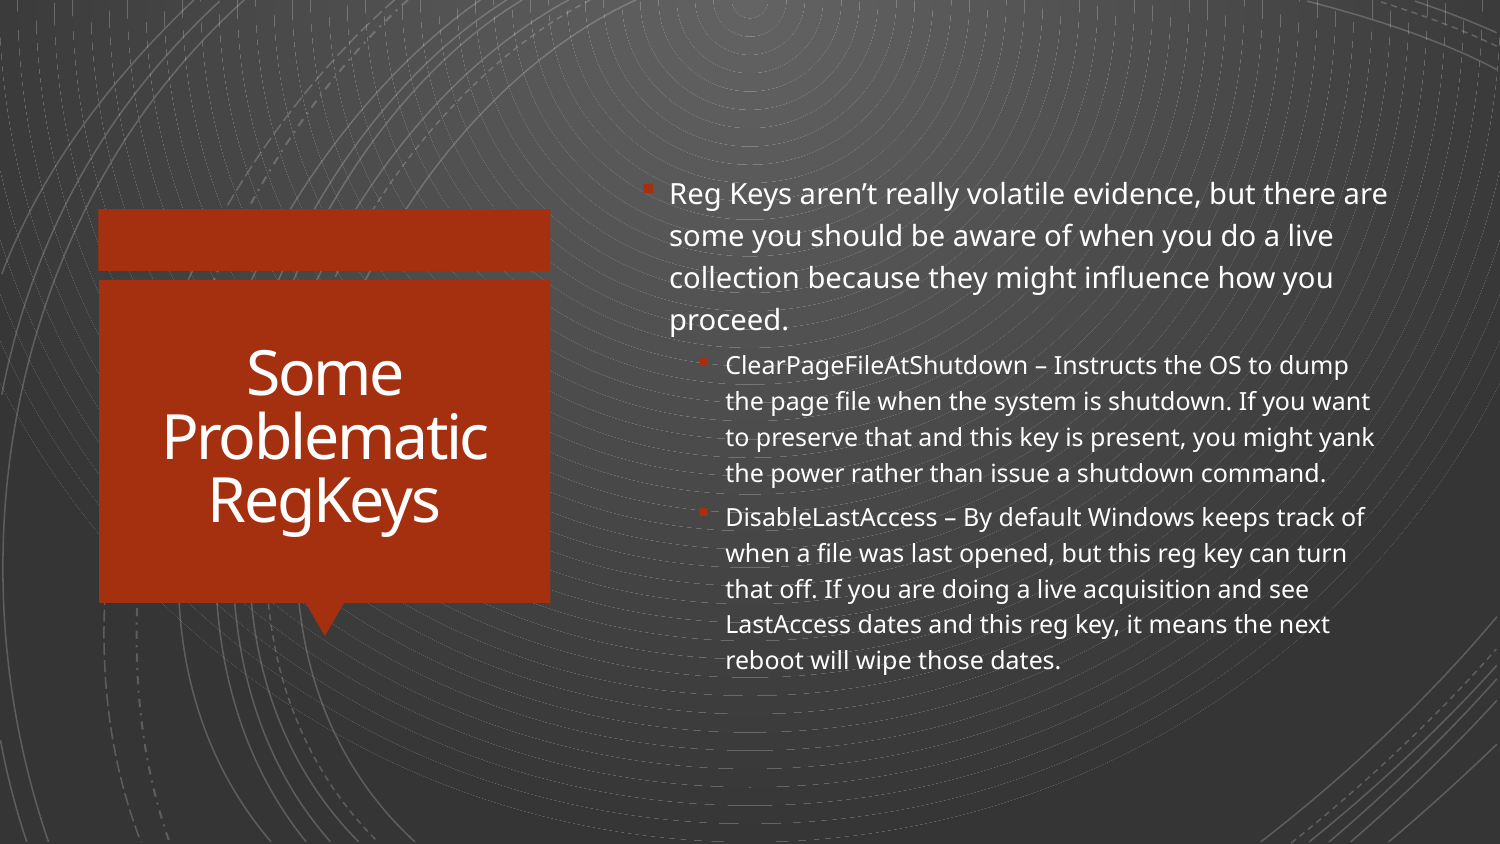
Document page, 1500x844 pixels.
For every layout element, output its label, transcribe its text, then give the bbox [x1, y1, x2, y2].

title Some Problematic RegKeys [109, 289, 540, 592]
list Reg Keys aren’t really volatile evidence, but there are some you should be aware of when you do a live collection because they might influence how you proceed. ClearPageFileAtShutdown – Instructs the OS to dump the page file when the system is shutdown. If you want to preserve that and this key is present, you might yank the power rather than issue a shutdown command. DisableLastAccess – By default Windows keeps track of when a file was last opened, but this reg key can turn that off. If you are doing a live acquisition and see LastAccess dates and this reg key, it means the next reboot will wipe those dates. [629, 98, 1403, 745]
